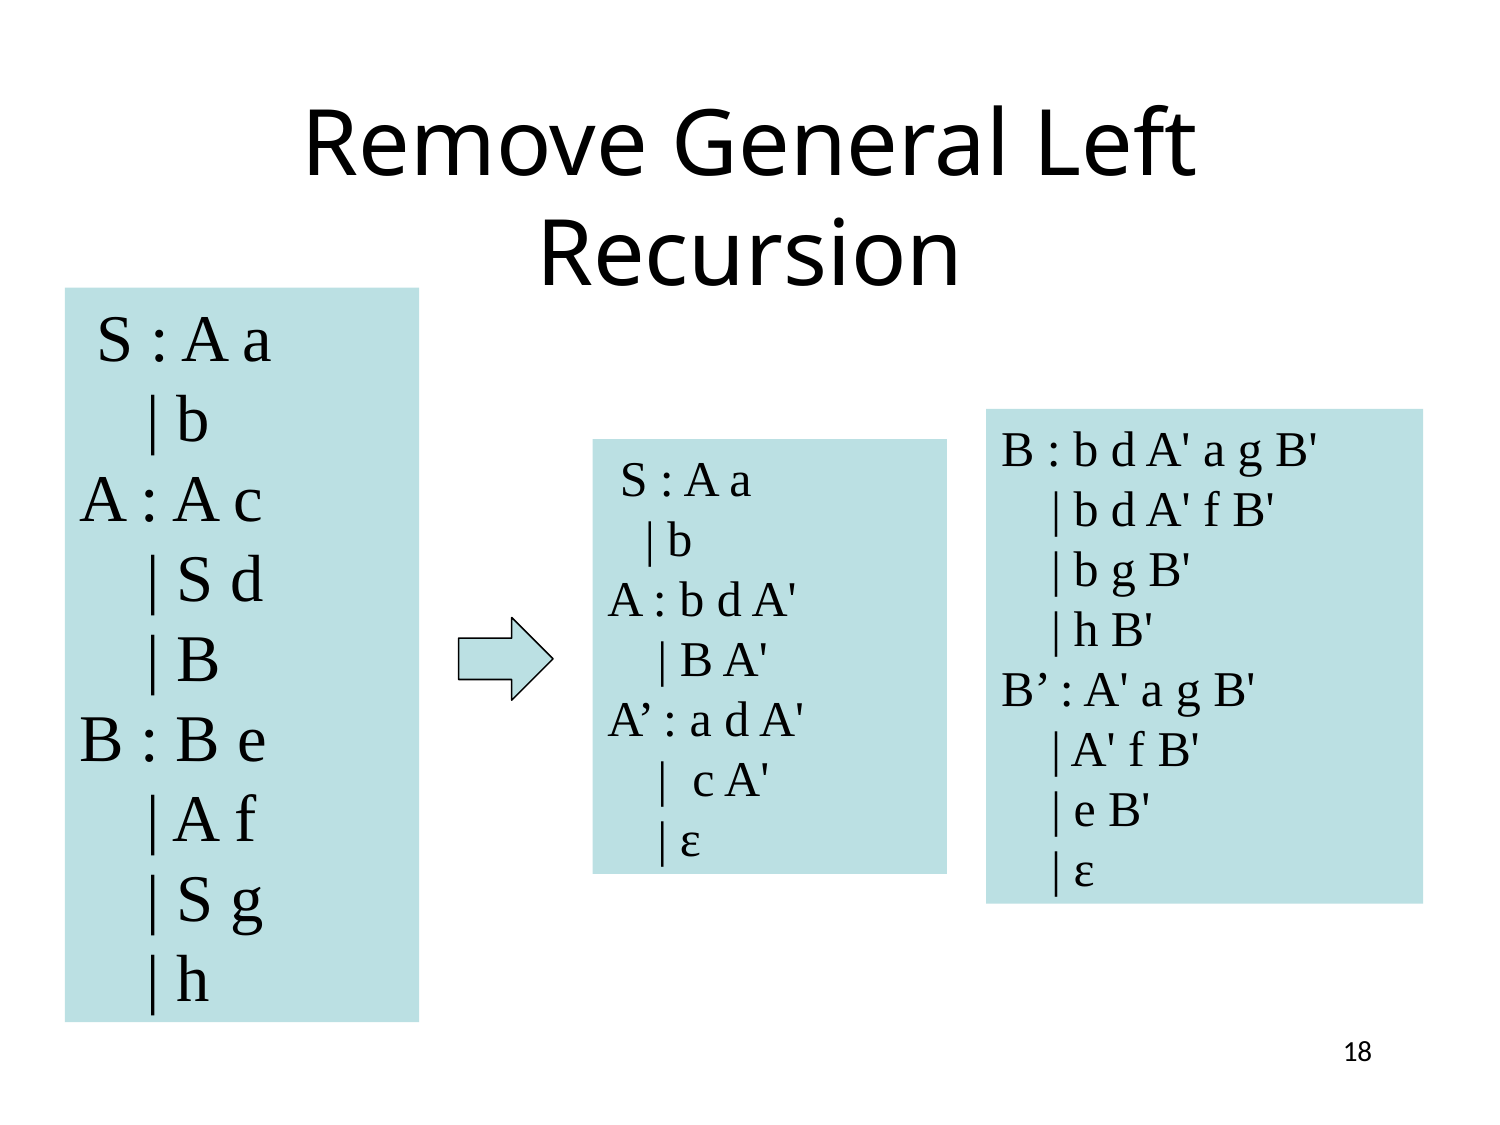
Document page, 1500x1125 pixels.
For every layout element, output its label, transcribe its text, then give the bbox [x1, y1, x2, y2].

text_box S : A a | b A : b d A' | B A' A’ : a d A' | c A' | ε [592, 439, 947, 874]
text_box B : b d A' a g B' | b d A' f B' | b g B' | h B' B’ : A' a g B' | A' f B' | e B' | ε [986, 408, 1424, 904]
text_box [458, 617, 554, 701]
title Remove General Left Recursion [112, 99, 1388, 288]
text_box S : A a | b A : A c | S d | B B : B e | A f | S g | h [64, 287, 420, 1023]
slide_number 18 [1074, 1024, 1388, 1101]
